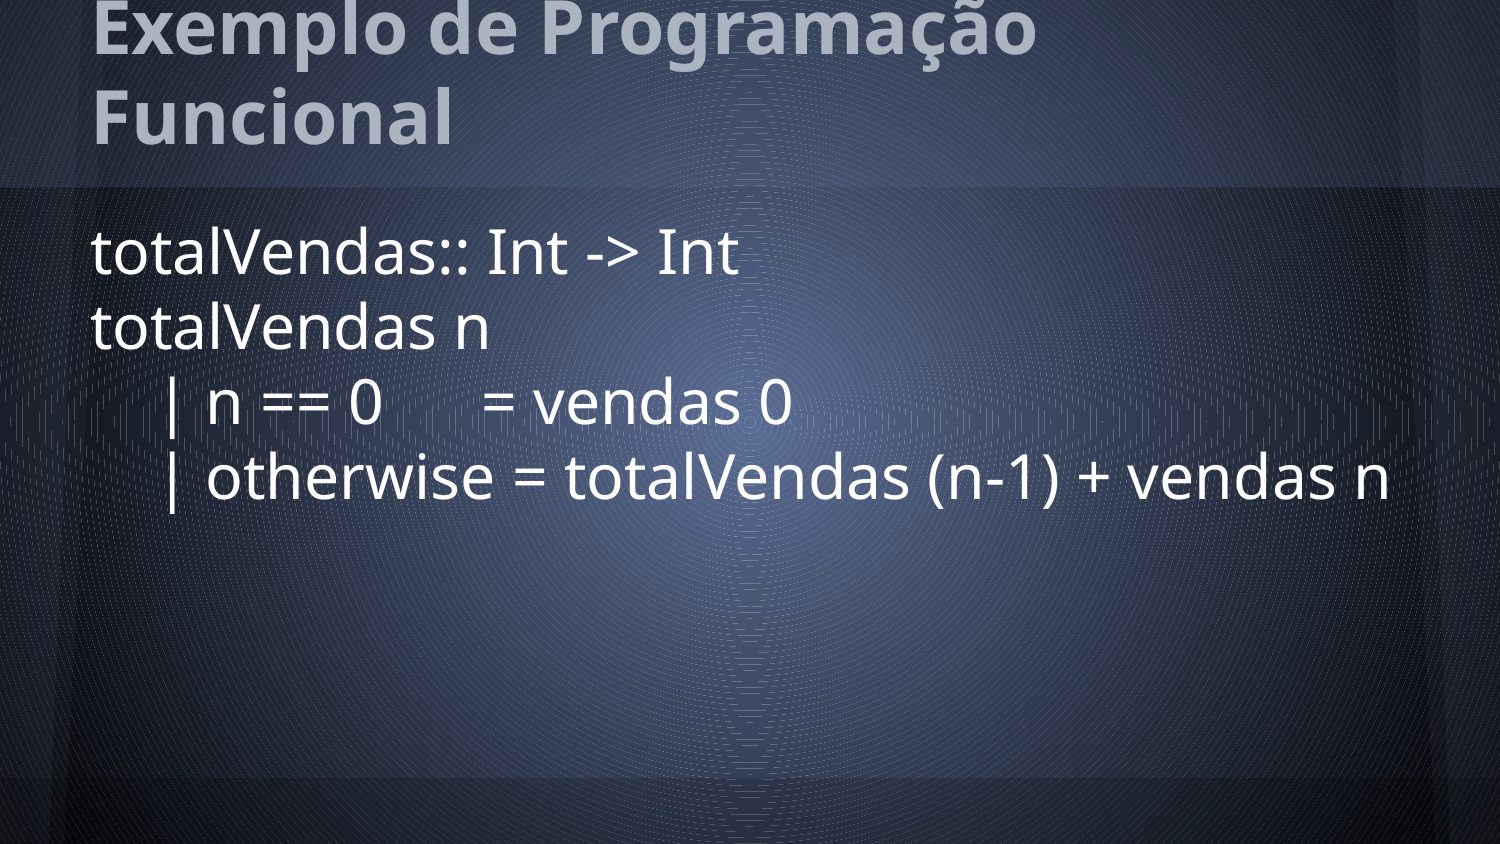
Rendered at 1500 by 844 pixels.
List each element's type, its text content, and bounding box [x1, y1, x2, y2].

title Exemplo de Programação Funcional [75, 33, 1425, 175]
list totalVendas:: Int -> Int totalVendas n | n == 0 = vendas 0 | otherwise = totalVendas (n-1) + vendas n [75, 196, 1425, 808]
